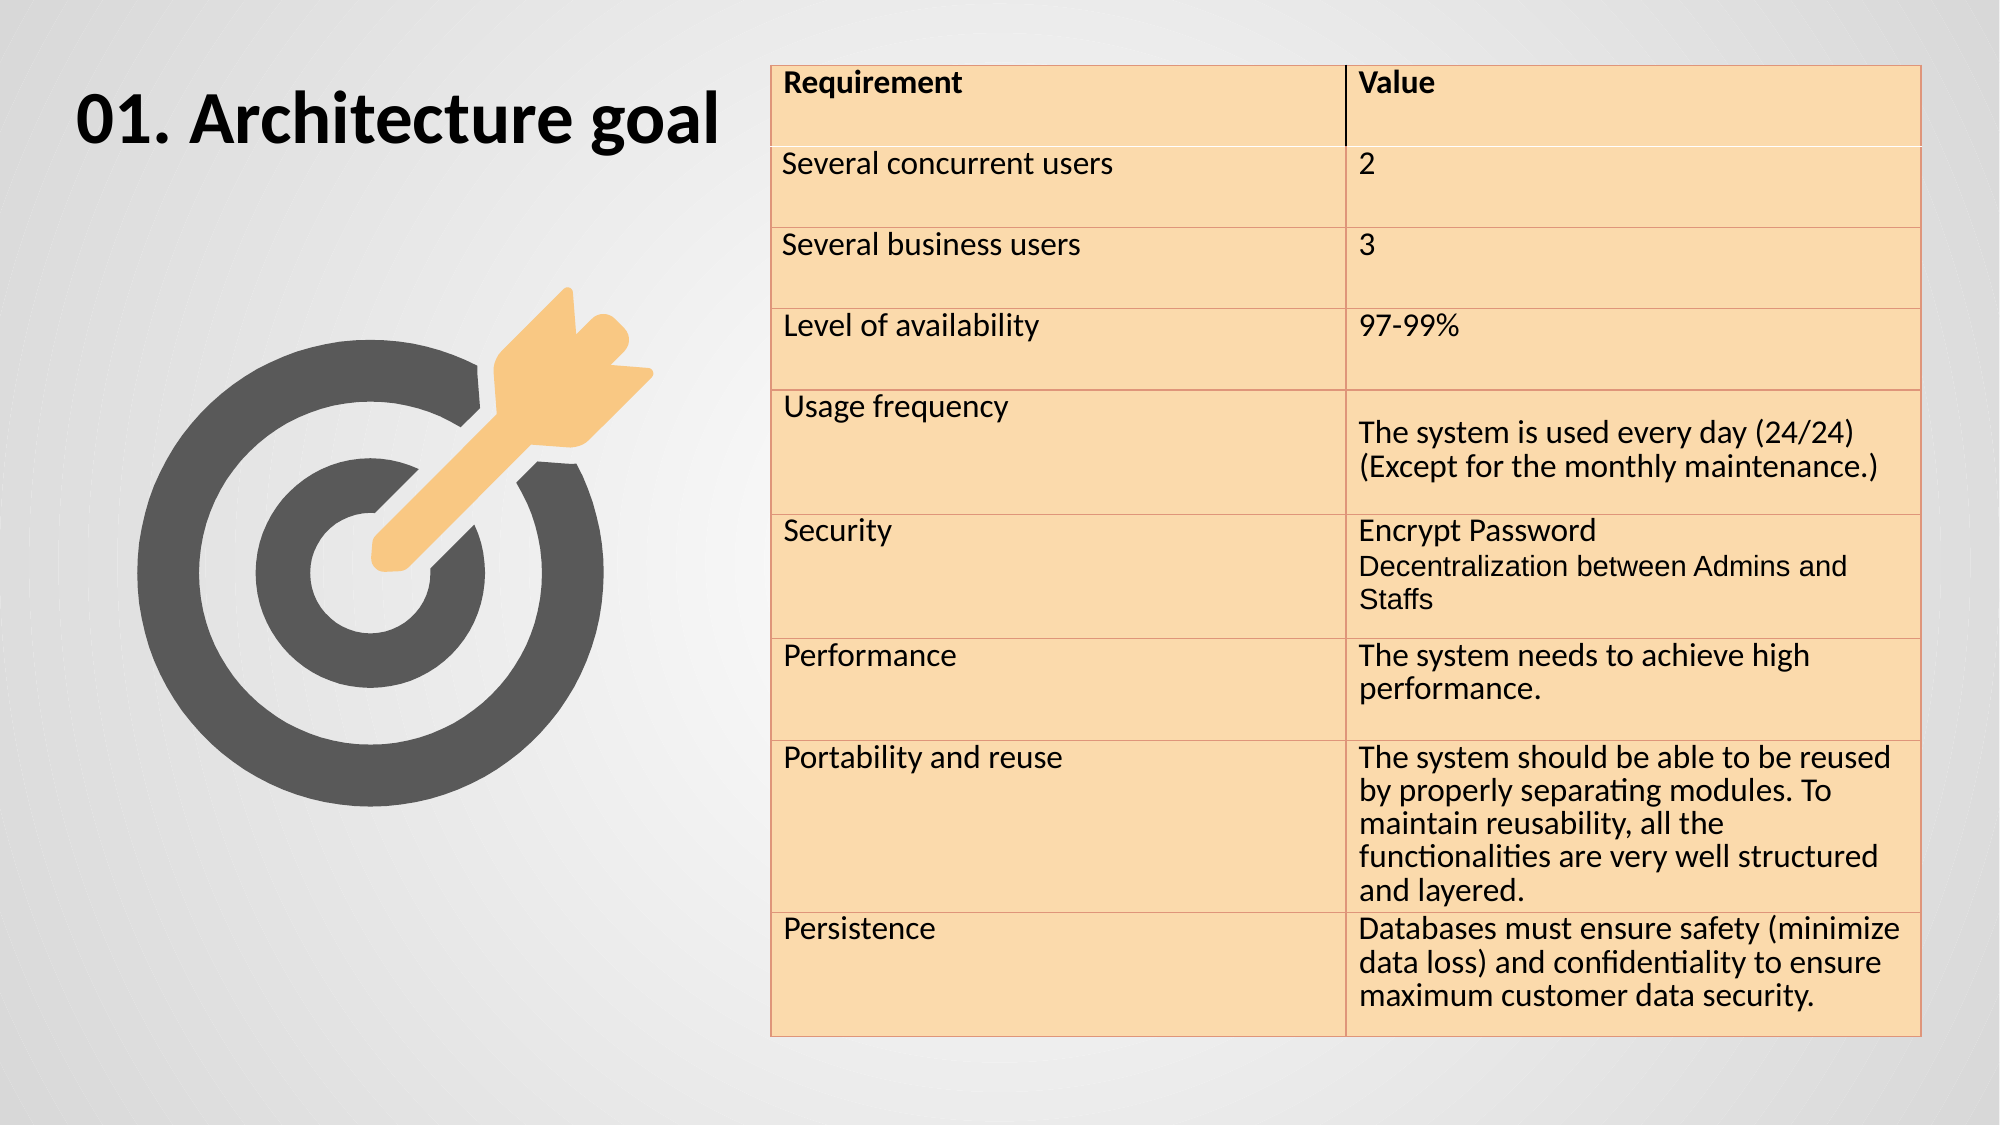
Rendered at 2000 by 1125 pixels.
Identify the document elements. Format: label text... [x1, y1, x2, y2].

table_cell The system should be able to be reused by properly separating modules. To maintain reusability, all the functionalities are very well structured and layered. [1347, 741, 1920, 912]
table_header Value [1347, 66, 1920, 146]
title 01. Architecture goal [76, 55, 1876, 173]
table_cell Level of availability [772, 309, 1345, 389]
table_cell Persistence [772, 913, 1345, 1036]
table_cell 3 [1347, 228, 1920, 308]
table_cell Encrypt Password Decentralization between Admins and Staffs [1347, 515, 1920, 638]
table_cell Databases must ensure safety (minimize data loss) and confidentiality to ensure maximum customer data security. [1347, 913, 1920, 1036]
table_cell 97-99% [1347, 309, 1920, 389]
table_cell Security [772, 515, 1345, 638]
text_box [136, 287, 654, 807]
table_cell Several concurrent users [772, 147, 1345, 227]
table_cell The system is used every day (24/24) (Except for the monthly maintenance.) [1347, 391, 1920, 514]
table_cell Usage frequency [772, 391, 1345, 514]
table_cell Portability and reuse [772, 741, 1345, 912]
table_cell Several business users [772, 228, 1345, 308]
table_header Requirement [772, 66, 1345, 146]
table_cell Performance [772, 639, 1345, 740]
table_cell 2 [1347, 147, 1920, 227]
table_cell The system needs to achieve high performance. [1347, 639, 1920, 740]
